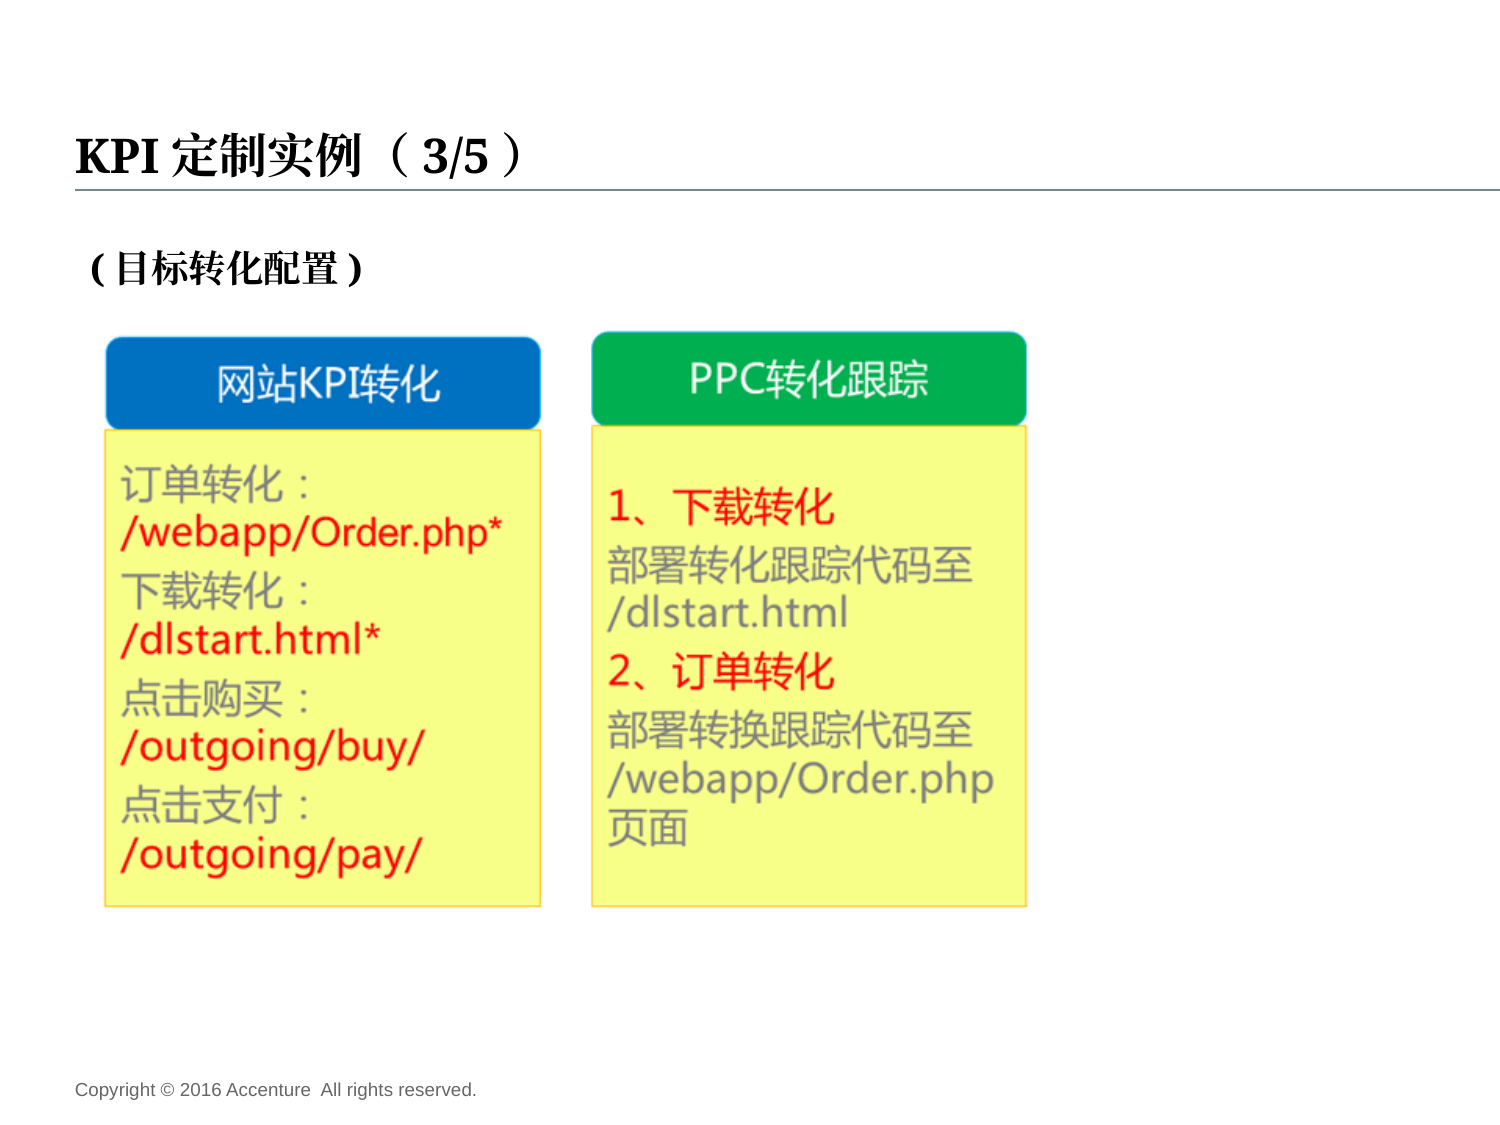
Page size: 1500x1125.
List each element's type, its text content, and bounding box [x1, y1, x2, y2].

footer Copyright © 2016 Accenture All rights reserved. [74, 1078, 741, 1100]
text_box (目标转化配置) [75, 237, 388, 298]
title KPI定制实例（3/5） [74, 19, 1426, 184]
picture [97, 327, 1036, 915]
